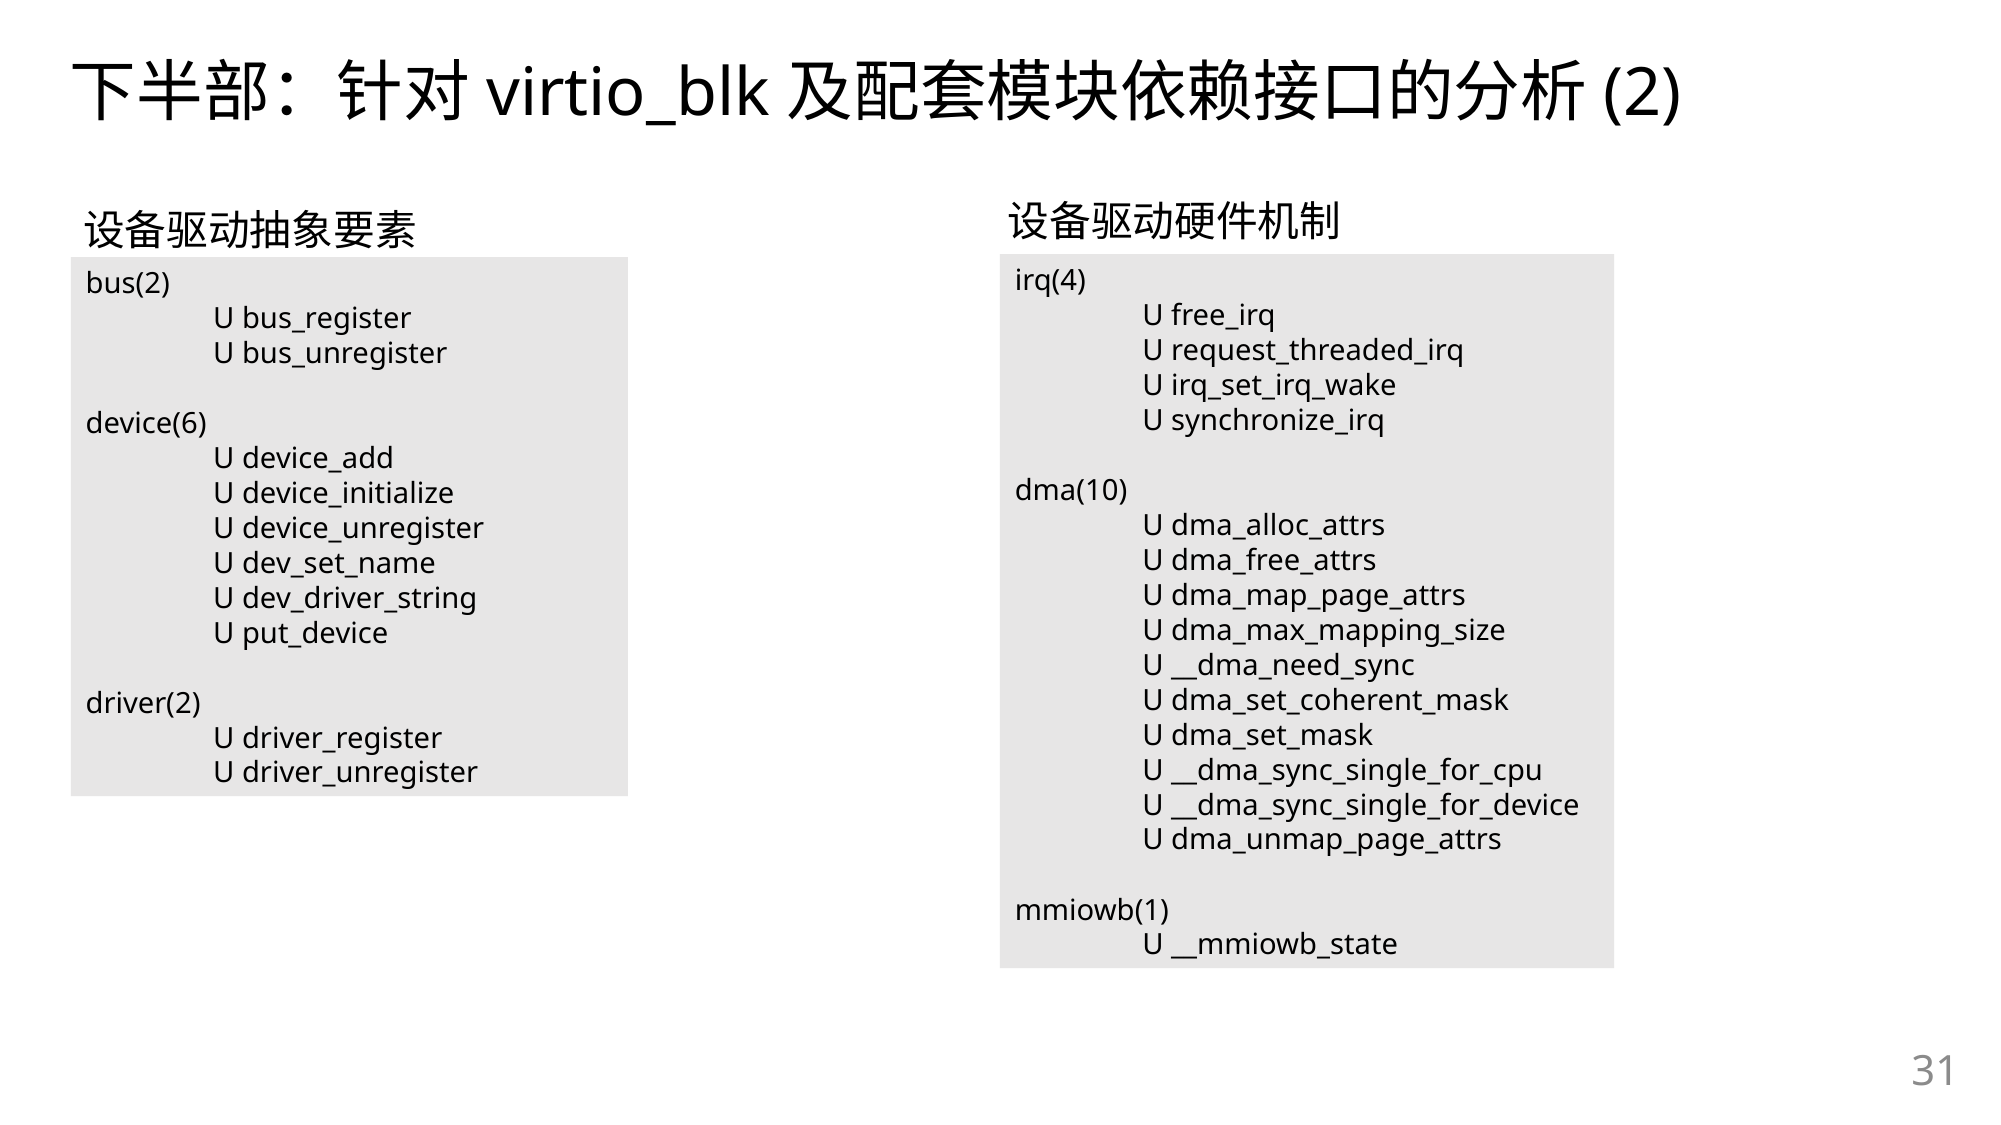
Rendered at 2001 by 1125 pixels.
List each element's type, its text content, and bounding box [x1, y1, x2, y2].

text_box bus(2) U bus_register U bus_unregister device(6) U device_add U device_initialize U device_unregister U dev_set_name U dev_driver_string U put_device driver(2) U driver_register U driver_unregister [70, 257, 628, 797]
text_box 下半部：针对virtio_blk及配套模块依赖接口的分析(2) [54, 41, 1931, 136]
text_box 设备驱动硬件机制 [992, 187, 1357, 253]
text_box irq(4) U free_irq U request_threaded_irq U irq_set_irq_wake U synchronize_irq dma(10) U dma_alloc_attrs U dma_free_attrs U dma_map_page_attrs U dma_max_mapping_size U __dma_need_sync U dma_set_coherent_mask U dma_set_mask U __dma_sync_single_for_cpu U __dma_sync_single_for_device U dma_unmap_page_attrs mmiowb(1) U __mmiowb_state [999, 254, 1615, 969]
text_box 设备驱动抽象要素 [68, 196, 433, 262]
slide_number 31 [1524, 1042, 1975, 1103]
